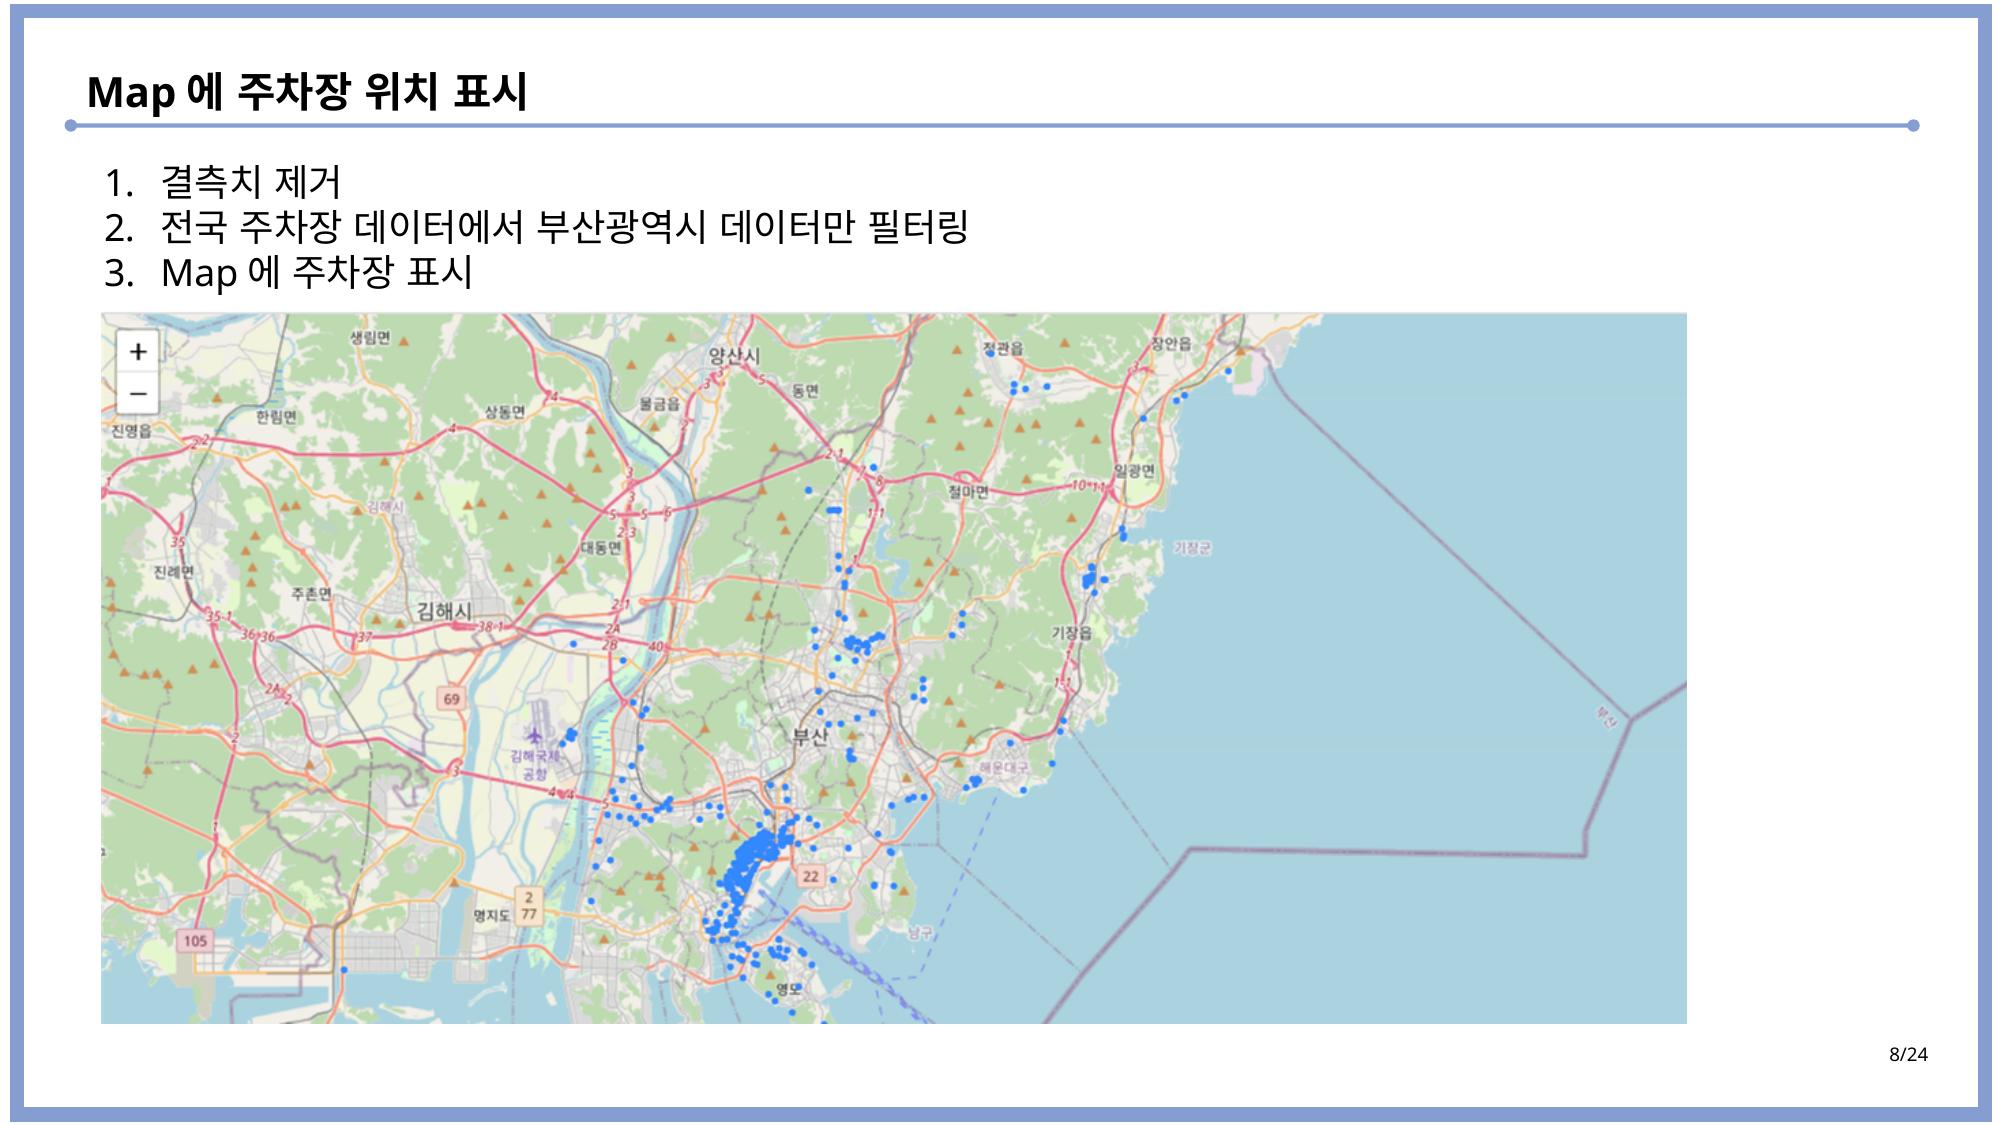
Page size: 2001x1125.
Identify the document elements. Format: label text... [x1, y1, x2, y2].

text_box 결측치 제거 전국 주차장 데이터에서 부산광역시 데이터만 필터링 Map에 주차장 표시 [89, 151, 1098, 301]
picture [101, 304, 1687, 1024]
text_box Map에 주차장 위치 표시 [71, 58, 585, 124]
